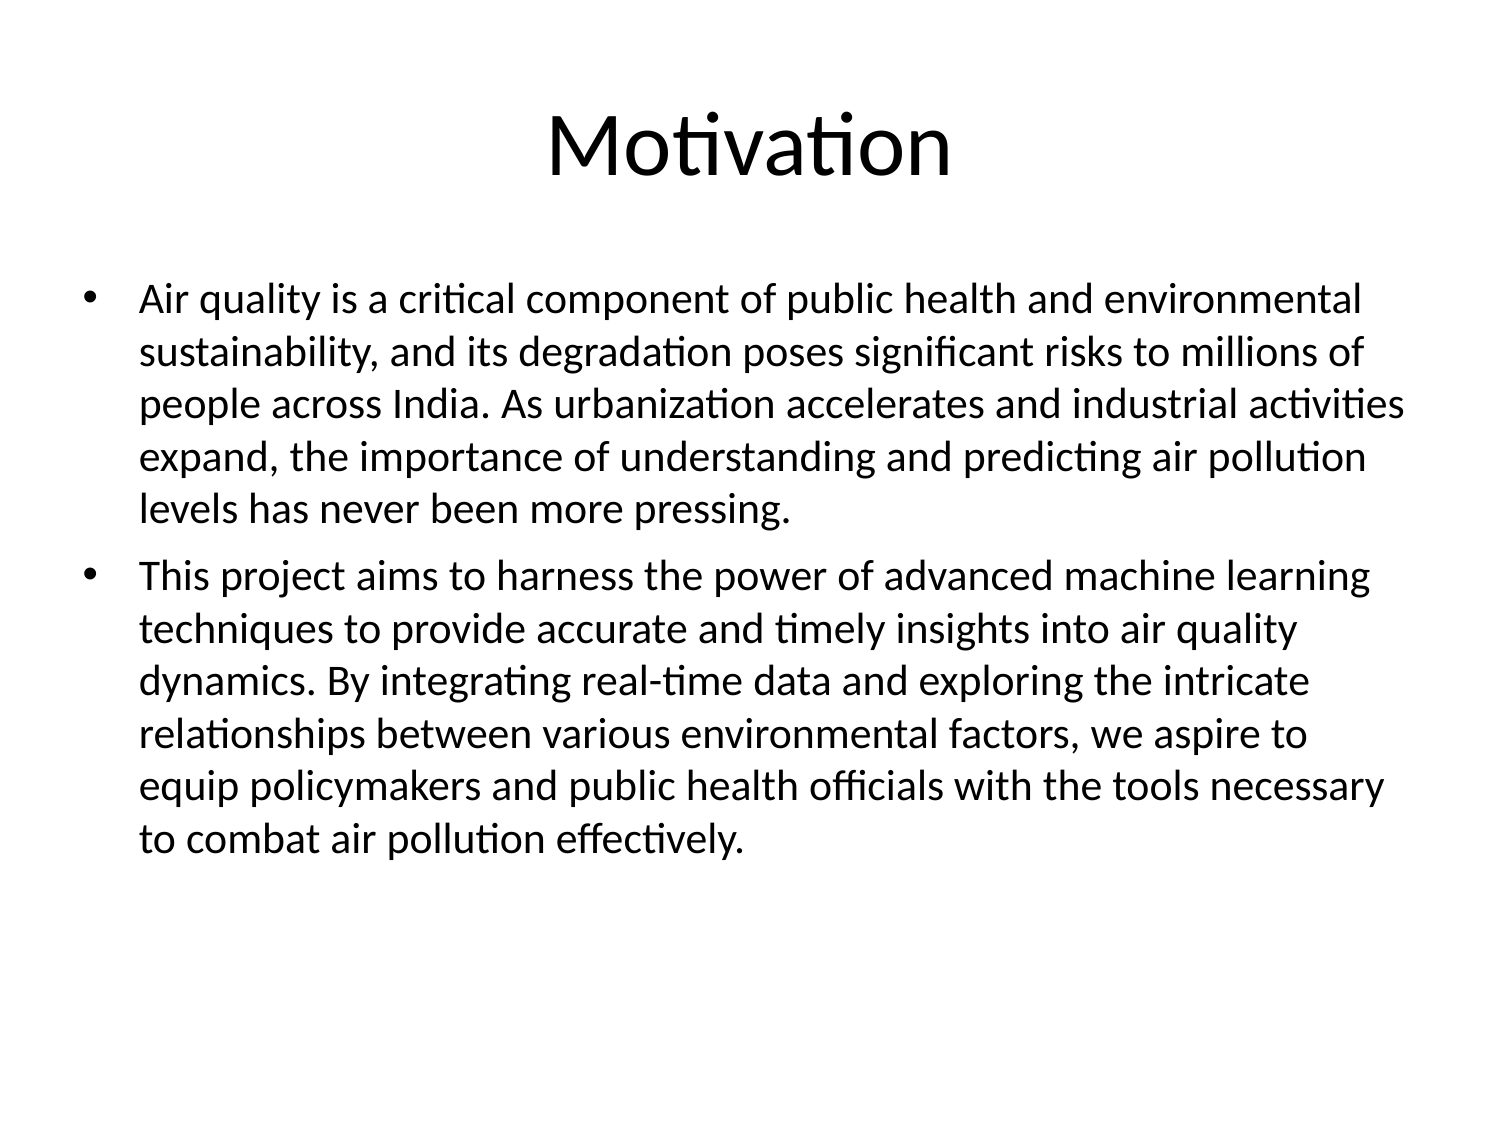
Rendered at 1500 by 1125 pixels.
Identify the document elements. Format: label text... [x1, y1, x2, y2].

list Air quality is a critical component of public health and environmental sustainability, and its degradation poses significant risks to millions of people across India. As urbanization accelerates and industrial activities expand, the importance of understanding and predicting air pollution levels has never been more pressing. This project aims to harness the power of advanced machine learning techniques to provide accurate and timely insights into air quality dynamics. By integrating real-time data and exploring the intricate relationships between various environmental factors, we aspire to equip policymakers and public health officials with the tools necessary to combat air pollution effectively. [74, 261, 1426, 1006]
title Motivation [74, 44, 1426, 234]
